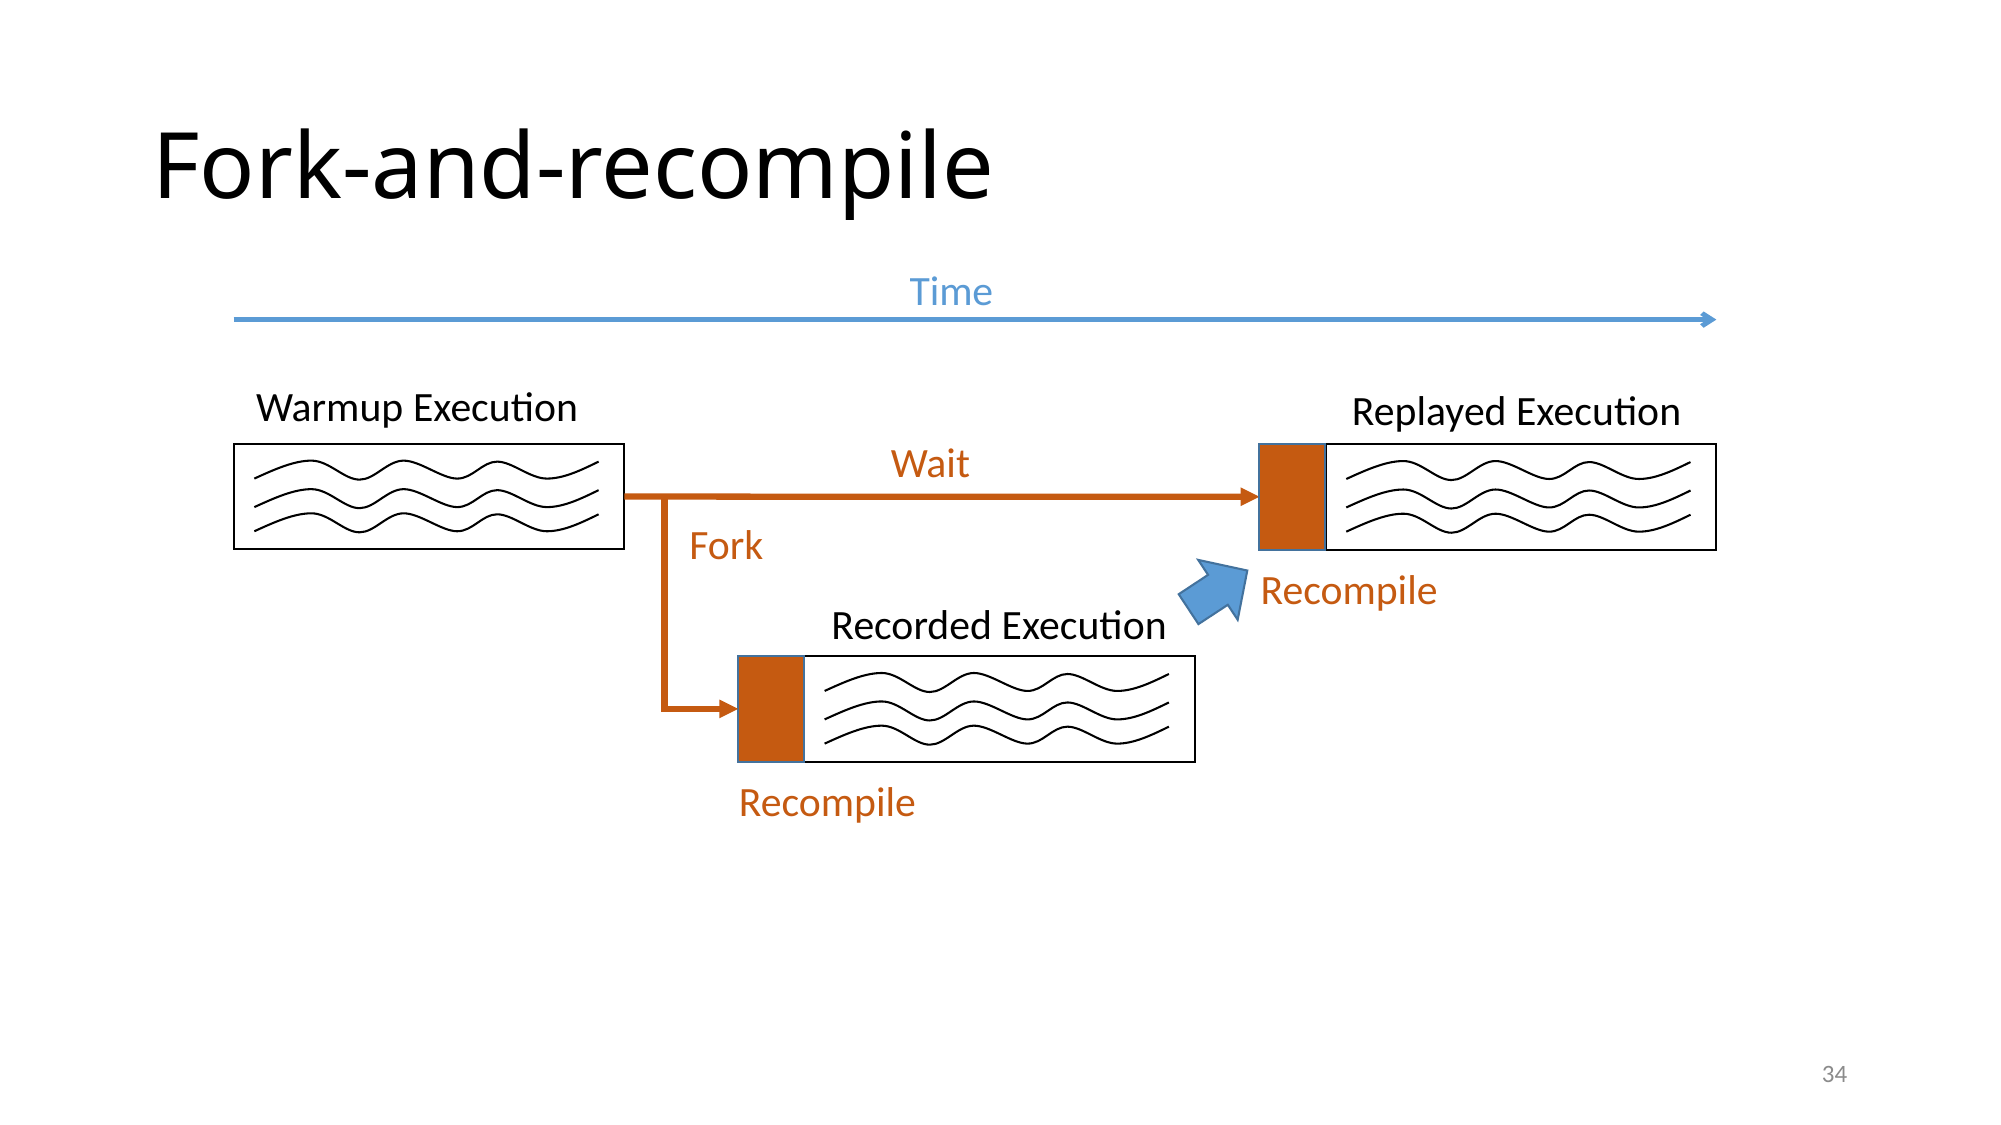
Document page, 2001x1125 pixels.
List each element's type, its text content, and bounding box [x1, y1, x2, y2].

text_box [737, 655, 805, 763]
slide_number 34 [1412, 1042, 1863, 1103]
text_box Recompile [1245, 555, 1461, 620]
title Fork-and-recompile [137, 59, 1863, 278]
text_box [233, 443, 625, 550]
text_box [1258, 443, 1326, 551]
text_box Warmup Execution [241, 372, 612, 438]
text_box Recorded Execution [816, 590, 1187, 656]
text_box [803, 656, 1195, 762]
text_box Recompile [724, 767, 940, 833]
text_box Time [894, 256, 1027, 319]
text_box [1325, 444, 1717, 550]
text_box Wait [876, 428, 1118, 493]
text_box Replayed Execution [1337, 375, 1708, 441]
text_box [1177, 558, 1249, 626]
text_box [595, 565, 808, 640]
text_box Fork [674, 510, 798, 565]
